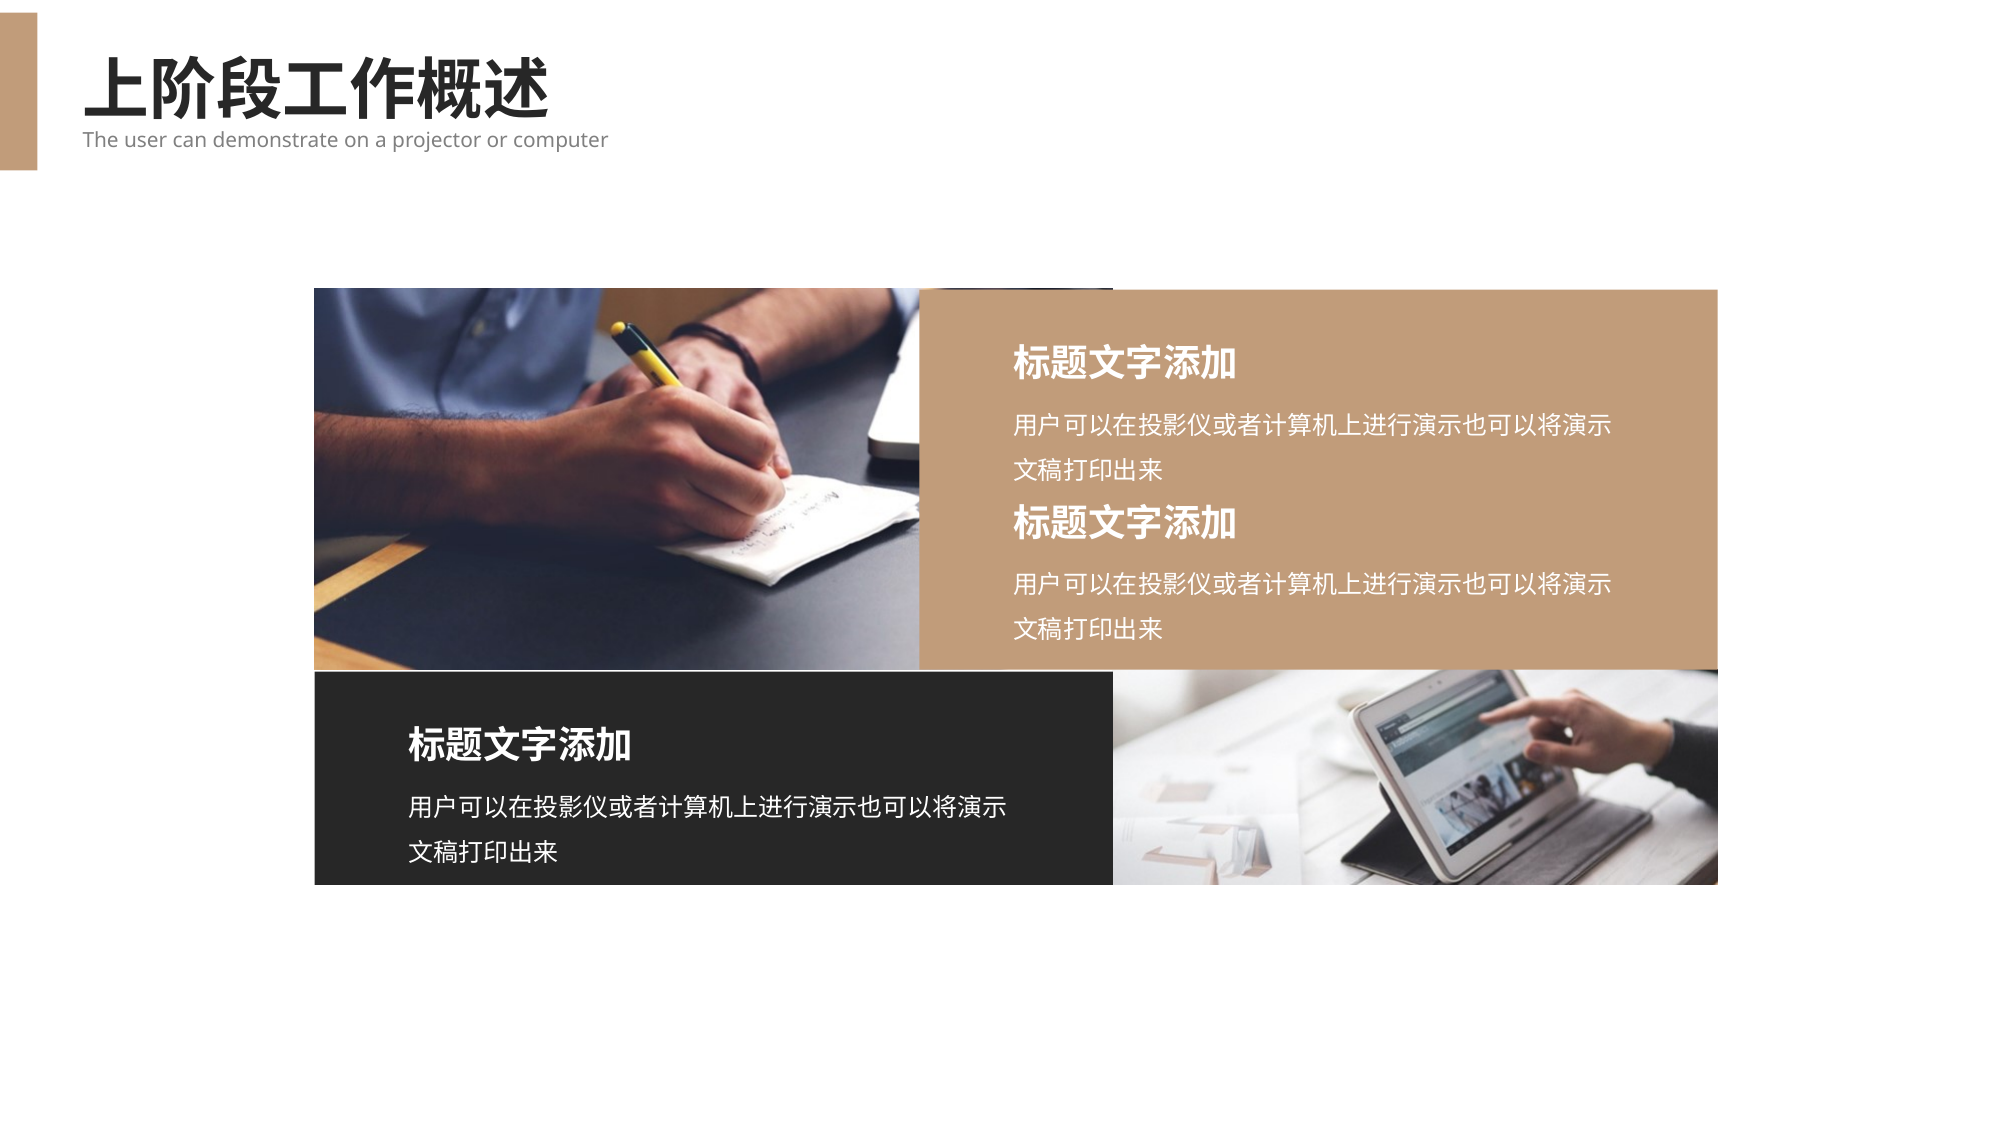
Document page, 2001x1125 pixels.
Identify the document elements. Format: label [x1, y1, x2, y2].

text_box [0, 12, 38, 171]
text_box [314, 671, 1113, 885]
text_box [919, 289, 1718, 670]
text_box [67, 23, 847, 160]
picture [314, 288, 1113, 670]
picture [1112, 670, 1718, 885]
